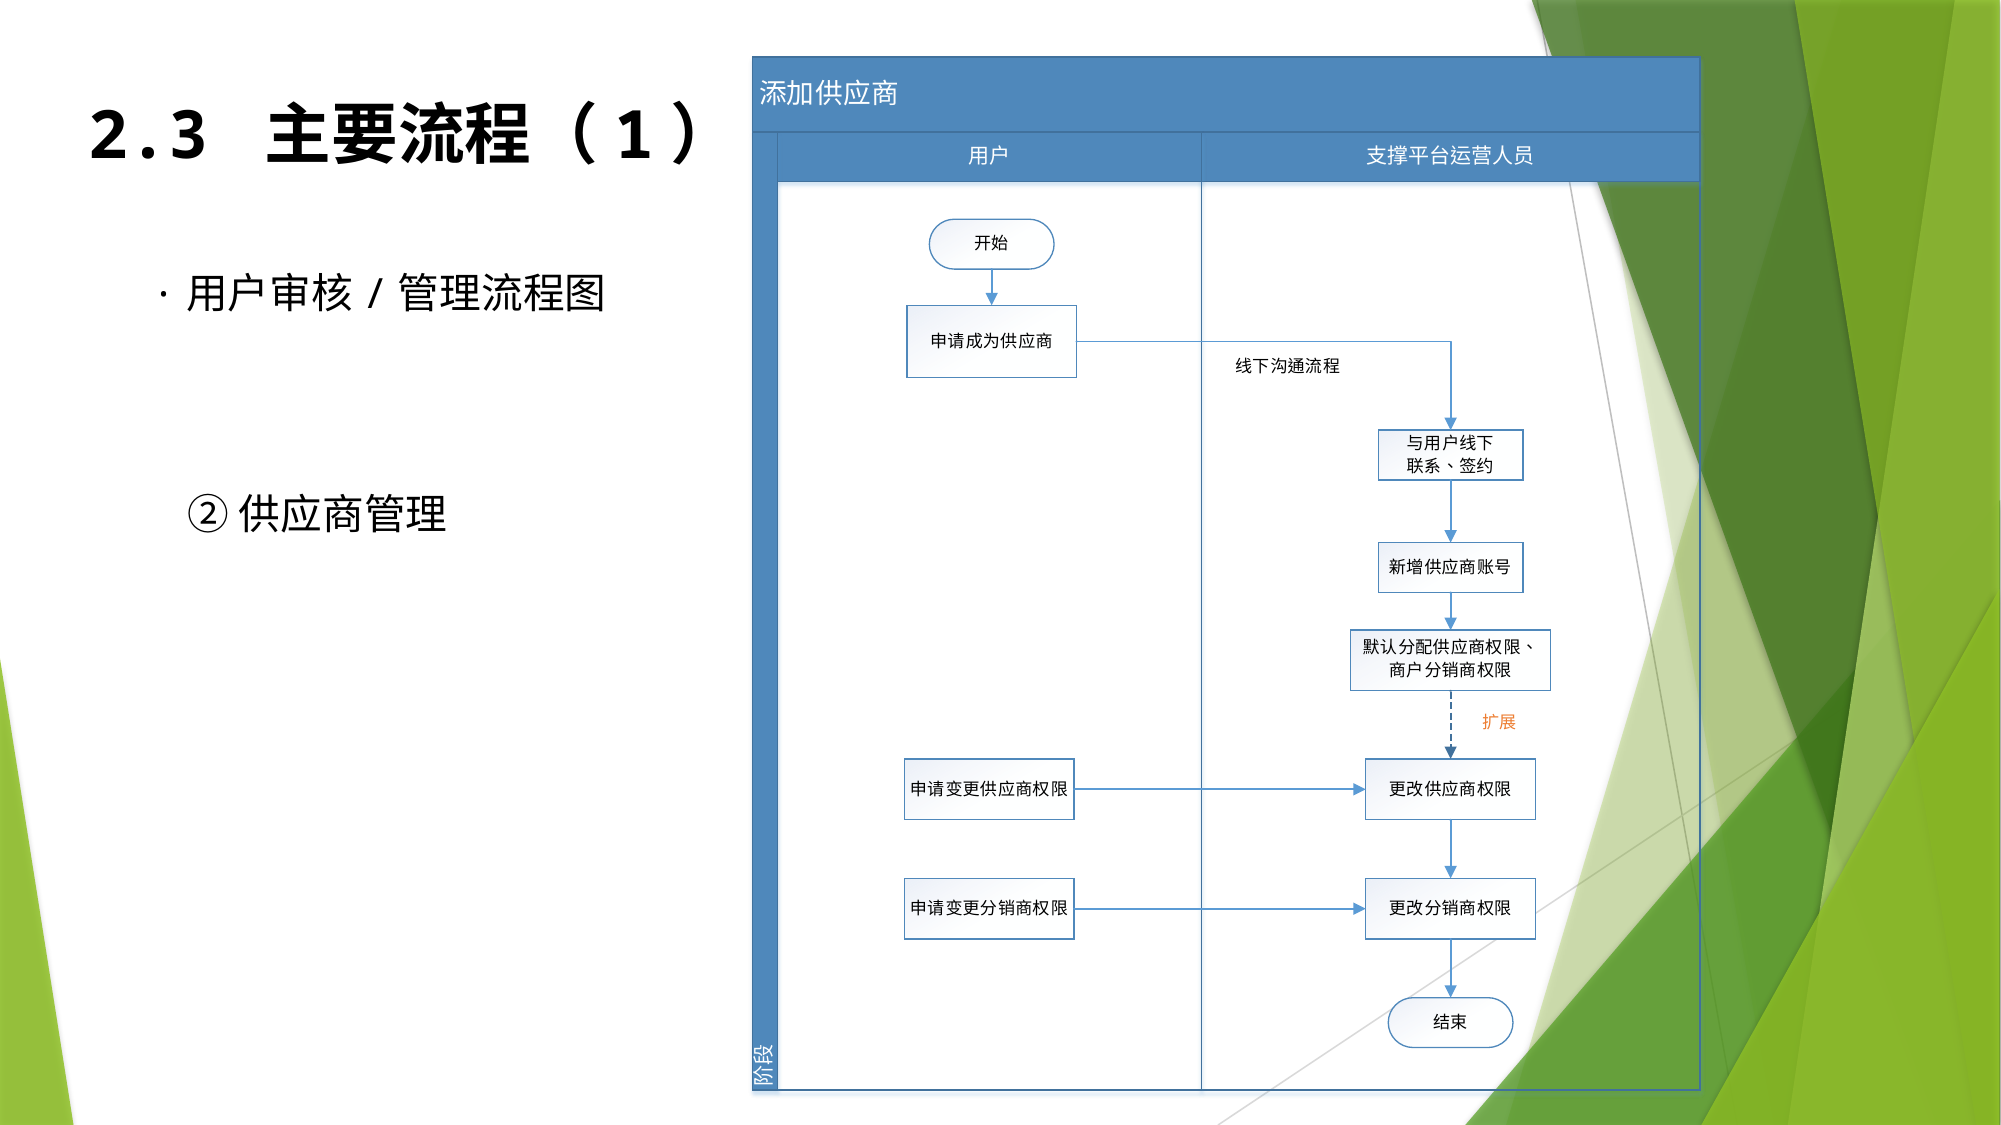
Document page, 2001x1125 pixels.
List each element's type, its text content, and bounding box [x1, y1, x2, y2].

picture [742, 52, 1708, 1101]
text_box ·用户审核/管理流程图 [136, 209, 694, 325]
text_box ②供应商管理 [172, 430, 523, 546]
text_box 2.3 主要流程（1） [73, 84, 737, 180]
